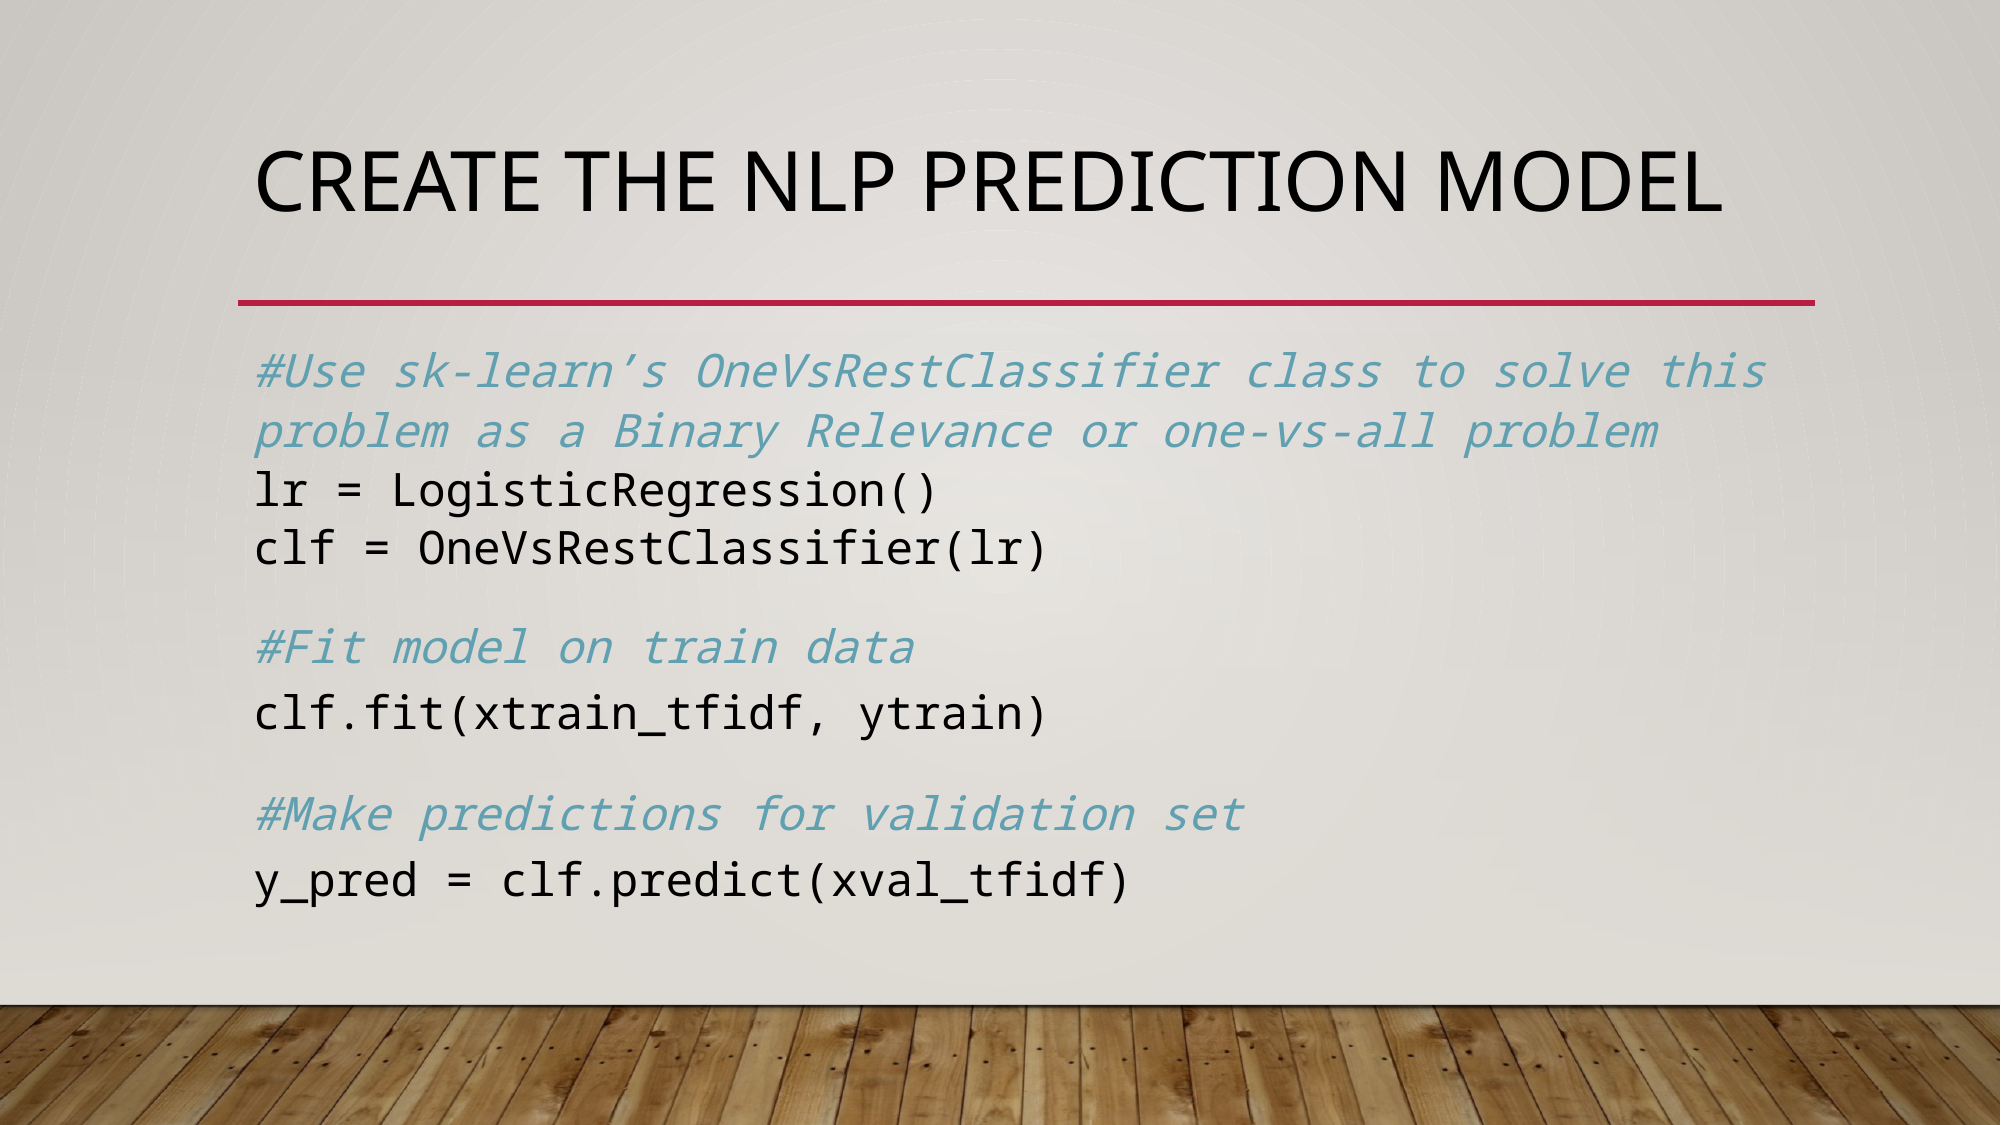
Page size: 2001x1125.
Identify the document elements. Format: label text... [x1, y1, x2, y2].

list #Use sk-learn’s OneVsRestClassifier class to solve this problem as a Binary Relevance or one-vs-all problem lr = LogisticRegression() clf = OneVsRestClassifier(lr) #Fit model on train data clf.fit(xtrain_tfidf, ytrain) #Make predictions for validation set y_pred = clf.predict(xval_tfidf) [238, 330, 1814, 962]
picture [0, 1005, 2000, 1125]
title Create the NLP prediction model [238, 131, 1814, 305]
